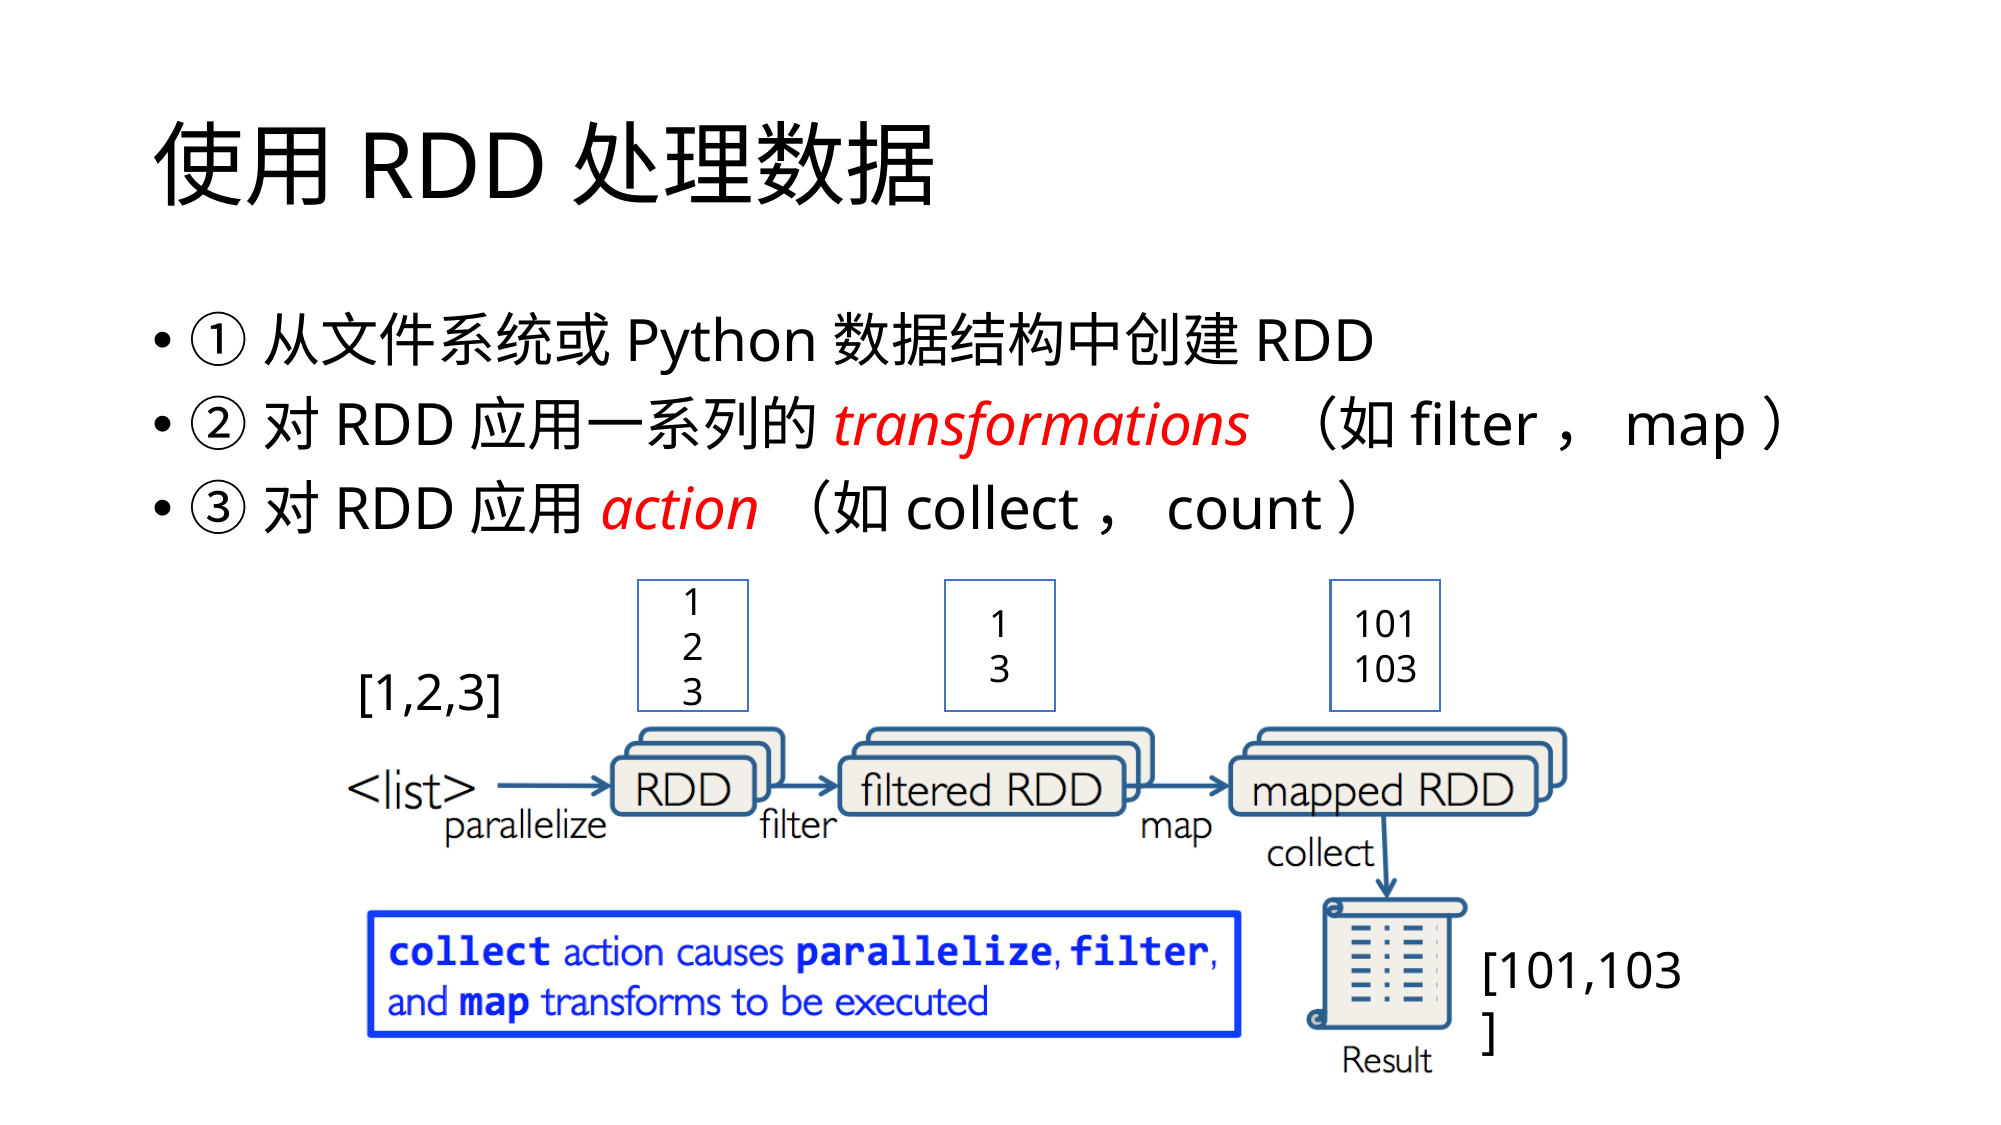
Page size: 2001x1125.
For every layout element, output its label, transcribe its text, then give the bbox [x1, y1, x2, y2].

title 使用RDD处理数据 [137, 59, 1863, 278]
text_box [1,2,3] [342, 653, 556, 690]
text_box 1 2 3 [637, 579, 749, 690]
text_box 101 103 [1329, 579, 1441, 690]
picture [300, 690, 1624, 1125]
text_box [101,103] [1624, 931, 1709, 1066]
text_box 1 3 [944, 579, 1056, 690]
list ①从文件系统或Python数据结构中创建RDD ②对RDD应用一系列的transformations （如filter，map） ③对RDD应用action（如collect，count） [137, 303, 1863, 578]
